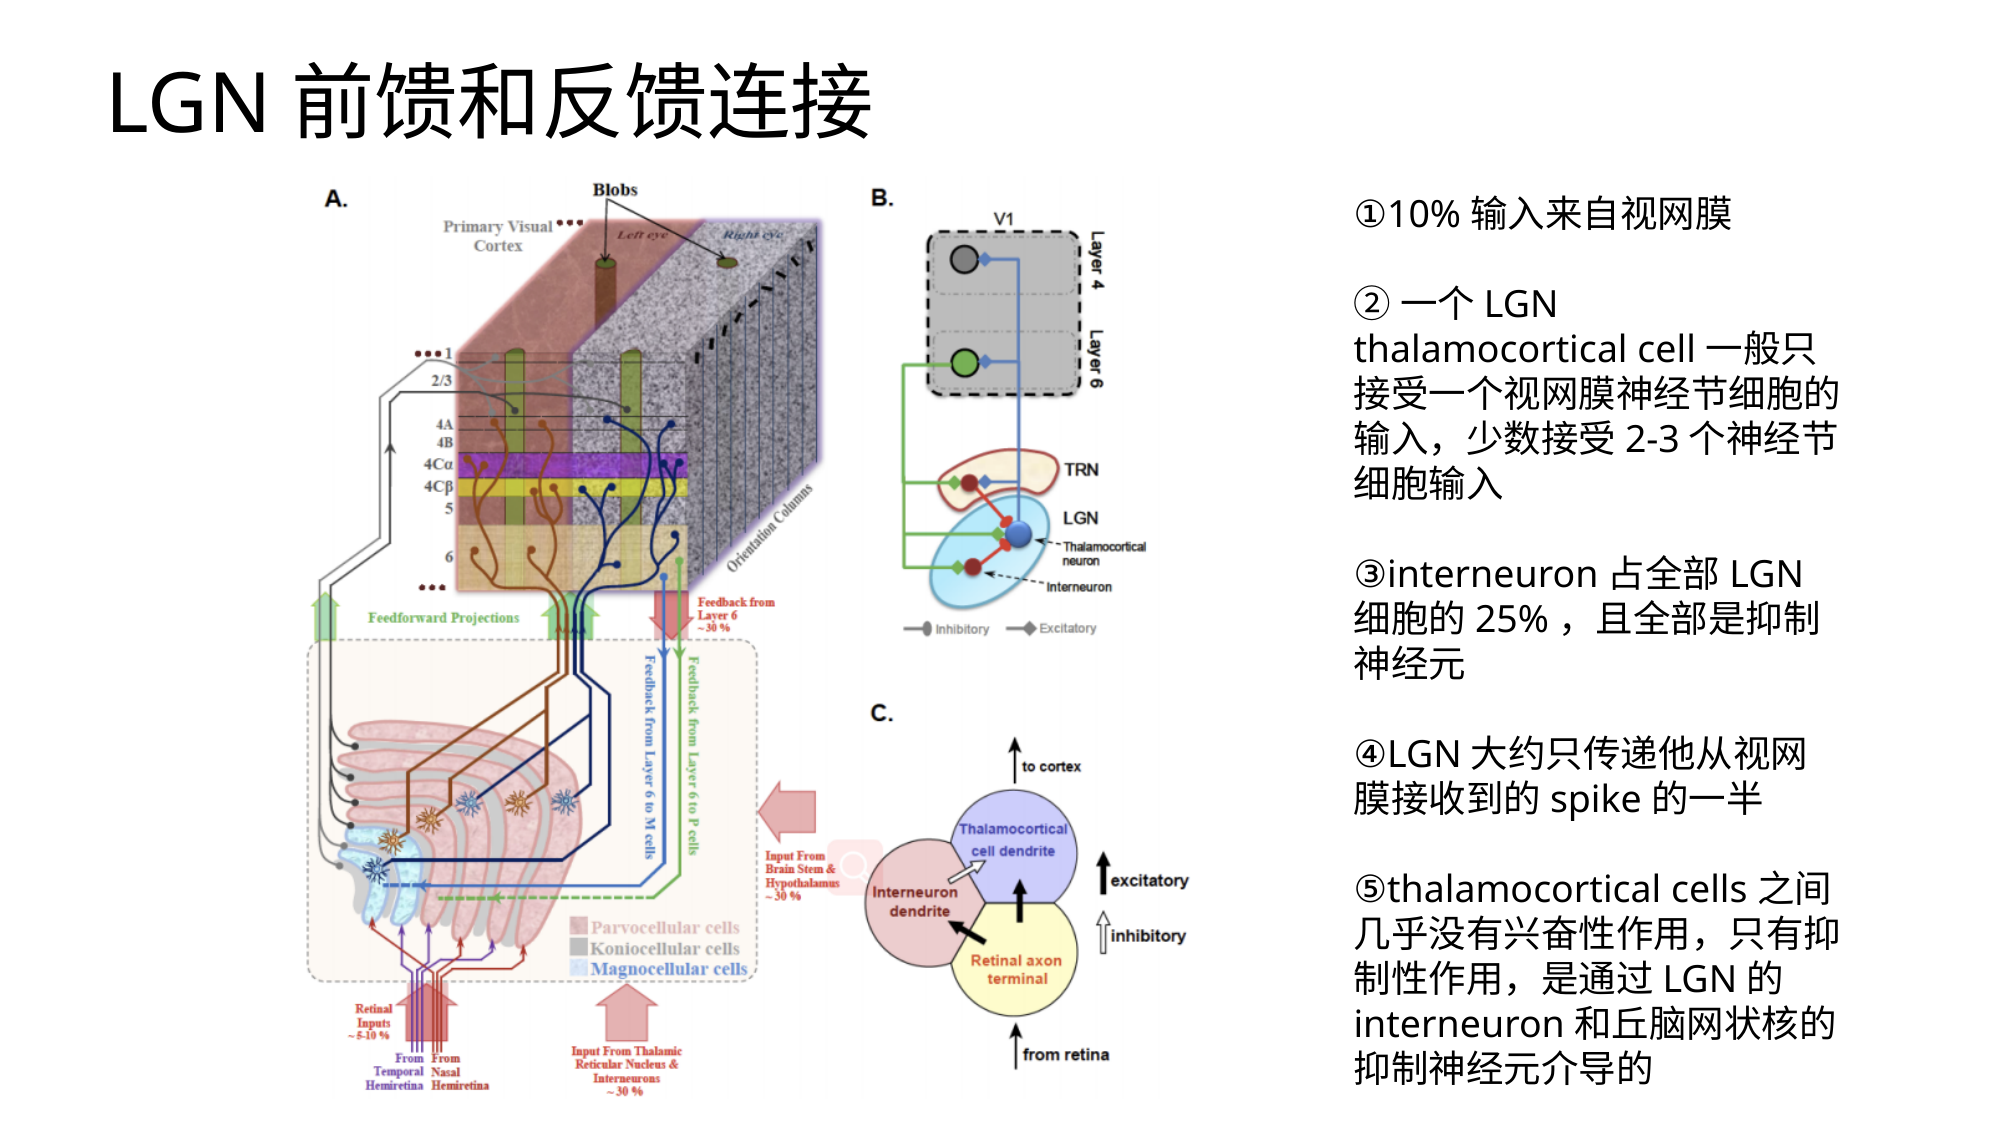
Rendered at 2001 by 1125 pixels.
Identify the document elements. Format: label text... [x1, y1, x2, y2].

text_box ①10%输入来自视网膜 ②一个LGN thalamocortical cell一般只接受一个视网膜神经节细胞的输入，少数接受2-3个神经节细胞输入 ③interneuron占全部LGN细胞的25%，且全部是抑制神经元 ④LGN大约只传递他从视网膜接收到的spike的一半 ⑤thalamocortical cells之间几乎没有兴奋性作用，只有抑制性作用，是通过LGN的interneuron和丘脑网状核的抑制神经元介导的 [1338, 182, 1857, 1098]
title LGN前馈和反馈连接 [90, 43, 1816, 169]
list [277, 168, 1217, 1105]
